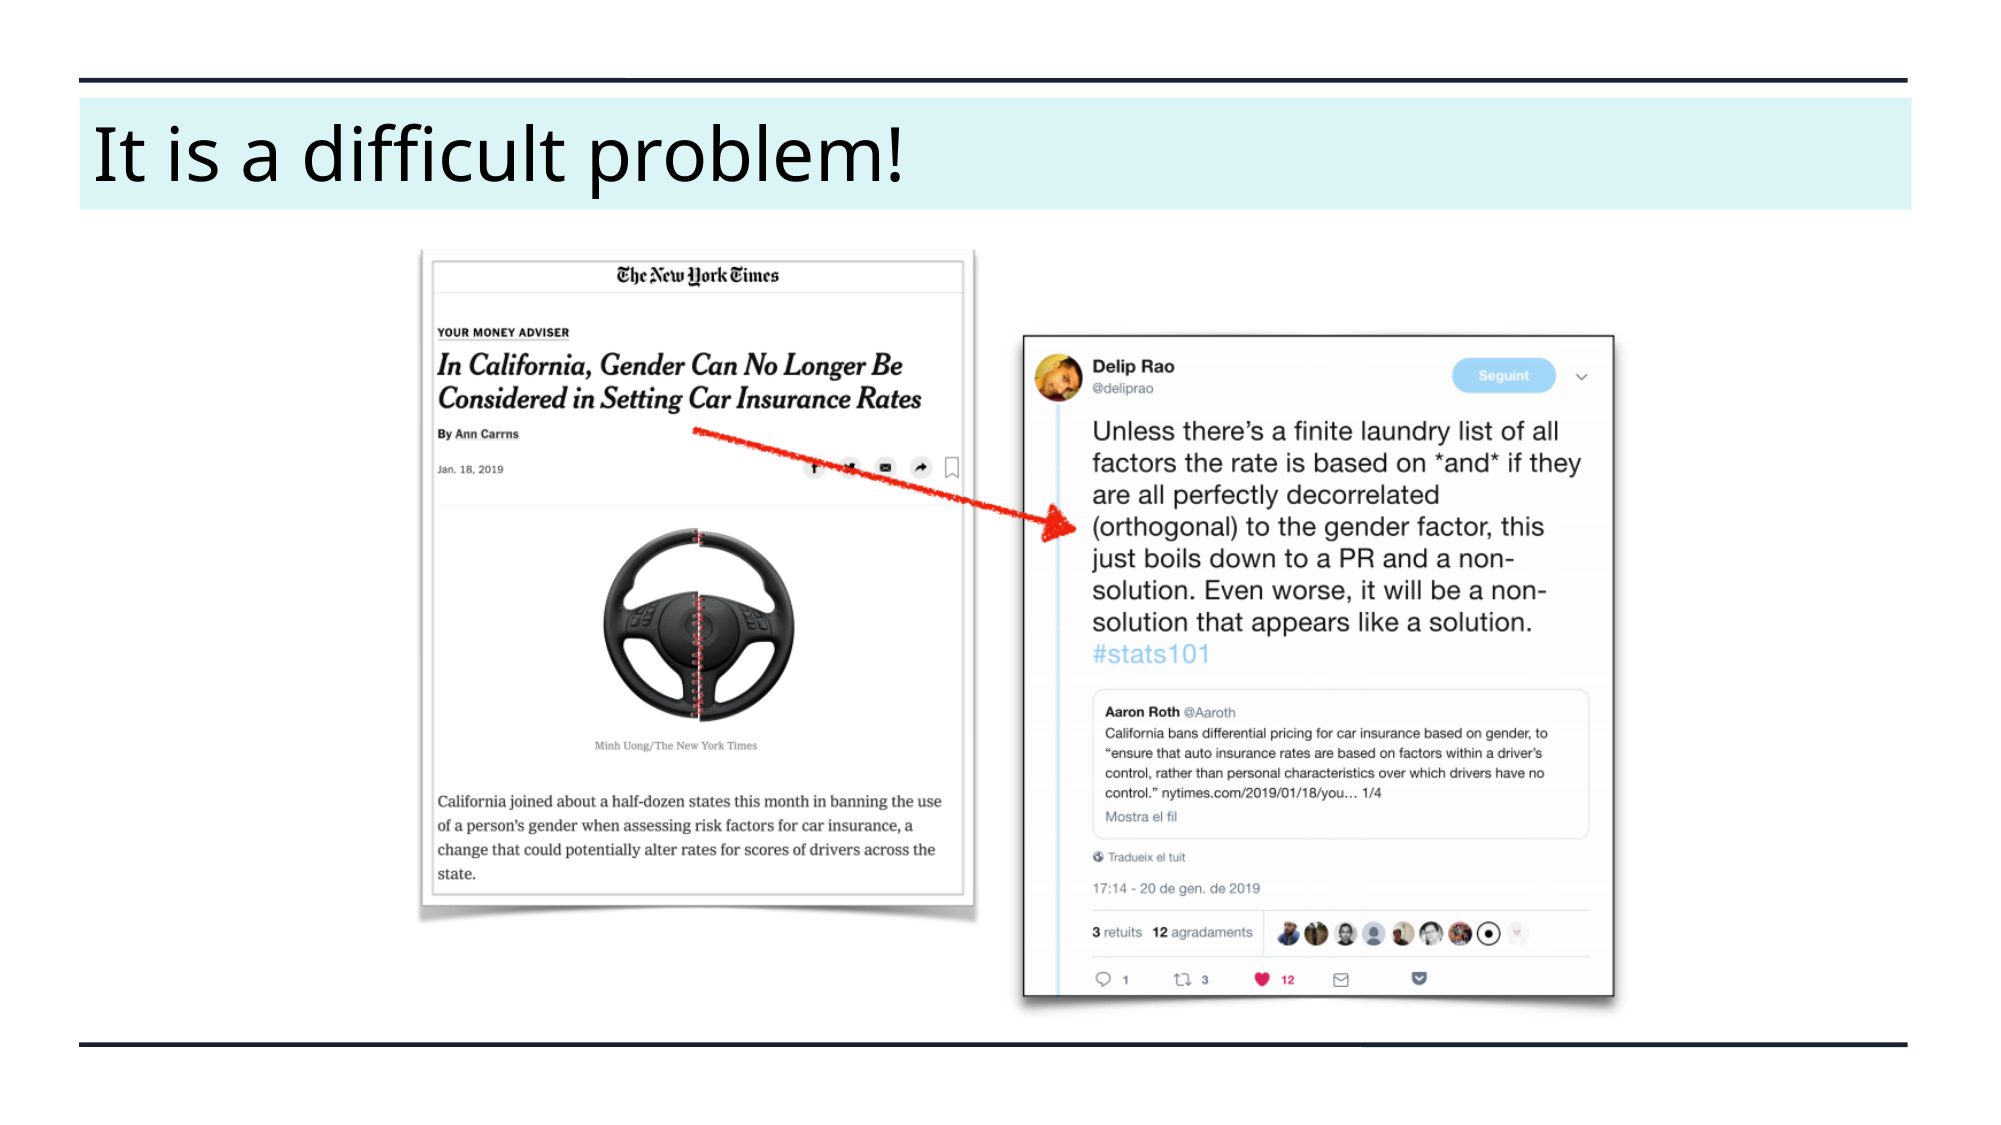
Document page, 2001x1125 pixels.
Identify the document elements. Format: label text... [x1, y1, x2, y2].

text_box It is a difficult problem! [79, 61, 1824, 242]
text_box [1824, 96, 1914, 211]
picture [365, 221, 1701, 1033]
